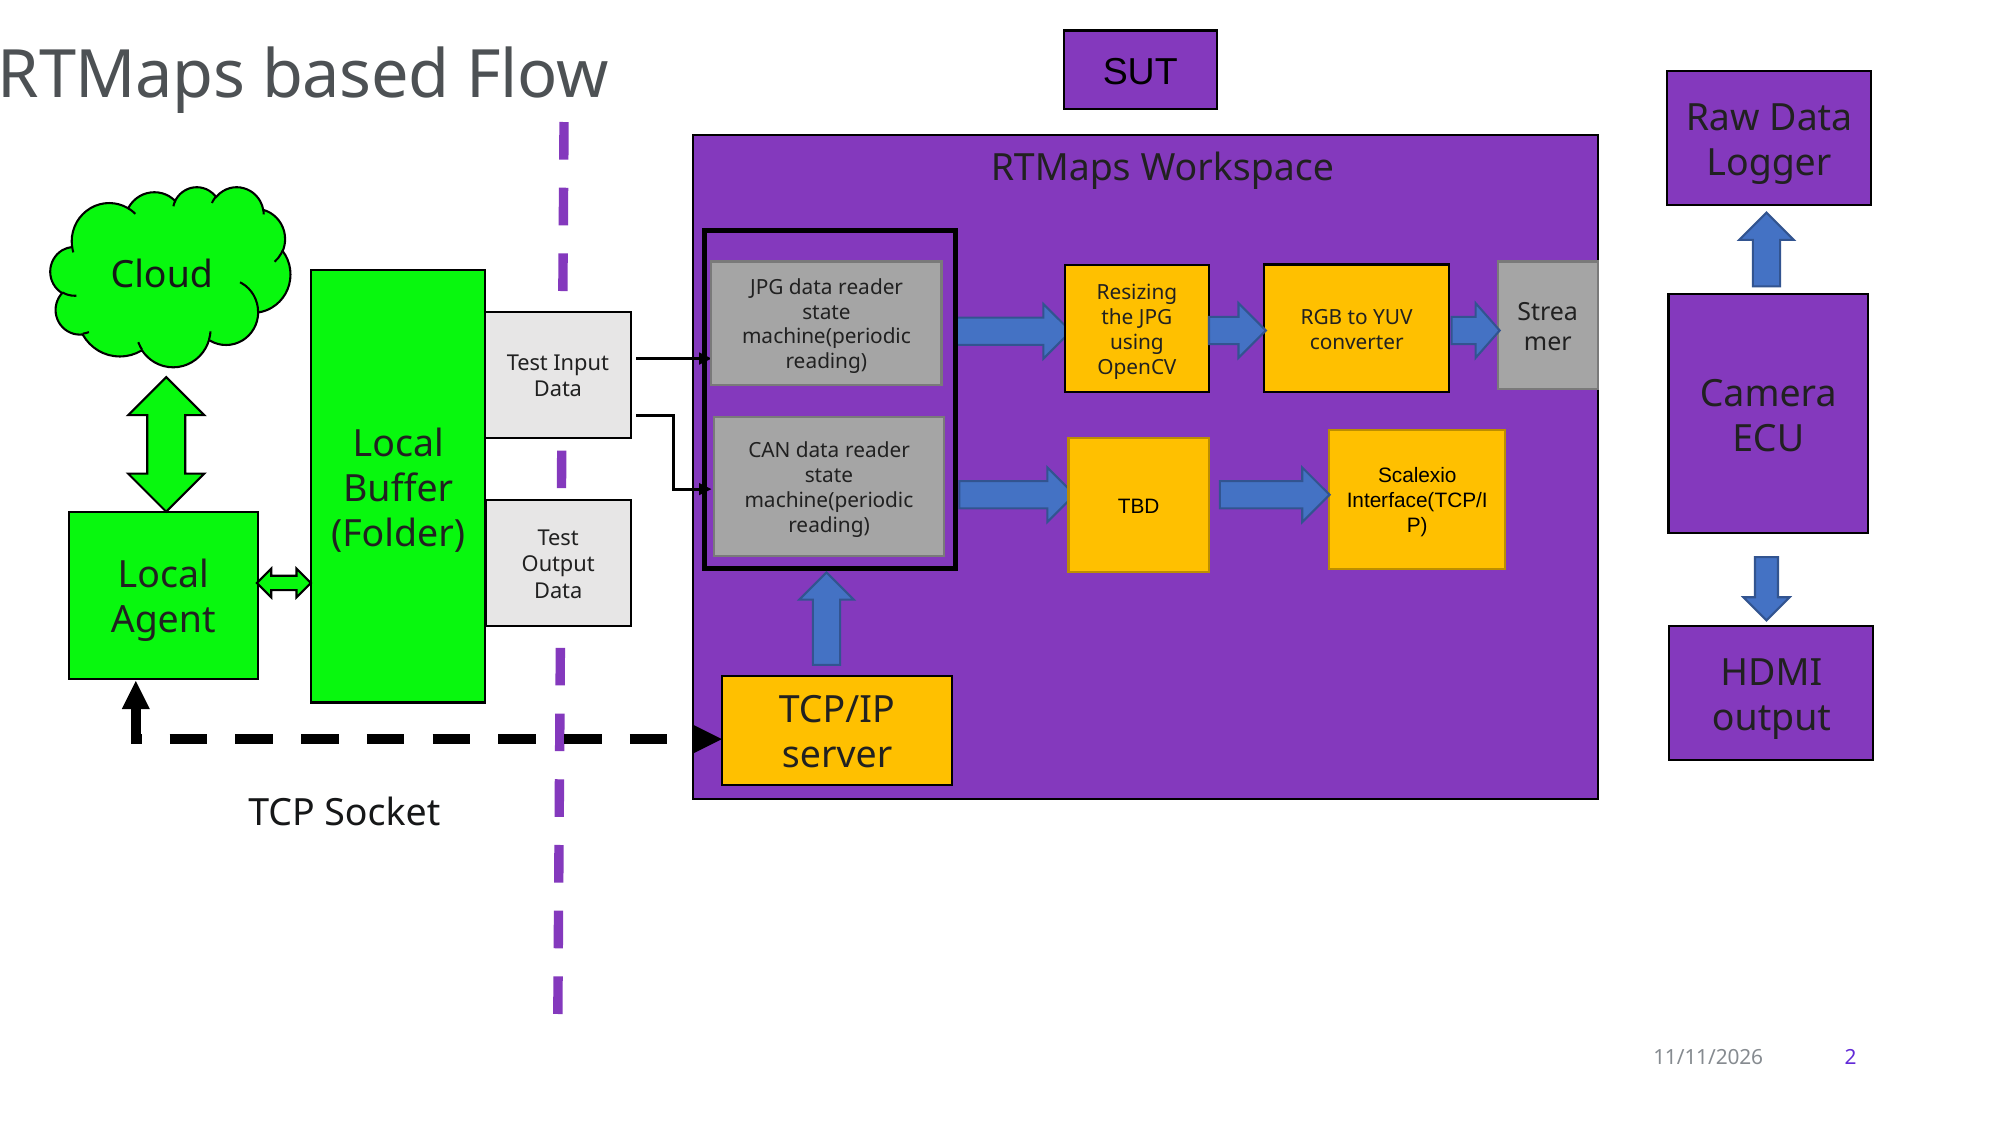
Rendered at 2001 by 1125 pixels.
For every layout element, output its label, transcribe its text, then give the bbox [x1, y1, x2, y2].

text_box [1740, 556, 1793, 622]
text_box [703, 229, 956, 570]
text_box 2 [1794, 1037, 1872, 1077]
text_box Streamer [1497, 260, 1599, 390]
text_box Raw Data Logger [1666, 70, 1872, 206]
text_box Resizing the JPG using OpenCV [1064, 264, 1210, 393]
text_box CAN data reader state machine(periodic reading) [713, 416, 945, 557]
text_box [956, 301, 1064, 362]
text_box JPG data reader state machine(periodic reading) [710, 260, 943, 386]
text_box TCP/IP server [721, 675, 953, 786]
text_box 17-11-2020 [1635, 1037, 1778, 1077]
text_box [1218, 464, 1332, 525]
text_box [706, 732, 721, 746]
text_box [1450, 300, 1502, 361]
text_box [129, 681, 143, 697]
text_box [1736, 211, 1797, 288]
text_box RGB to YUV converter [1263, 263, 1450, 393]
text_box [255, 566, 313, 600]
text_box Scalexio Interface(TCP/IP) [1328, 429, 1506, 570]
text_box Local Agent [68, 511, 259, 680]
text_box HDMI output [1668, 625, 1874, 761]
text_box Local Buffer (Folder) [310, 269, 486, 704]
text_box [958, 464, 1067, 525]
text_box Test Input Data [484, 311, 632, 439]
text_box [636, 415, 712, 490]
text_box RTMaps Workspace [692, 336, 1599, 800]
text_box TBD [1067, 437, 1210, 573]
text_box Camera ECU [1667, 293, 1869, 534]
text_box [1207, 300, 1268, 361]
text_box [796, 570, 857, 666]
text_box TCP Socket [233, 780, 471, 841]
text_box RTMaps based Flow [0, 23, 1807, 122]
text_box Cloud [49, 186, 292, 369]
text_box Test Output Data [484, 499, 632, 627]
text_box [125, 375, 207, 514]
text_box SUT [1063, 29, 1218, 110]
text_box RTMaps Workspace [692, 134, 1599, 357]
